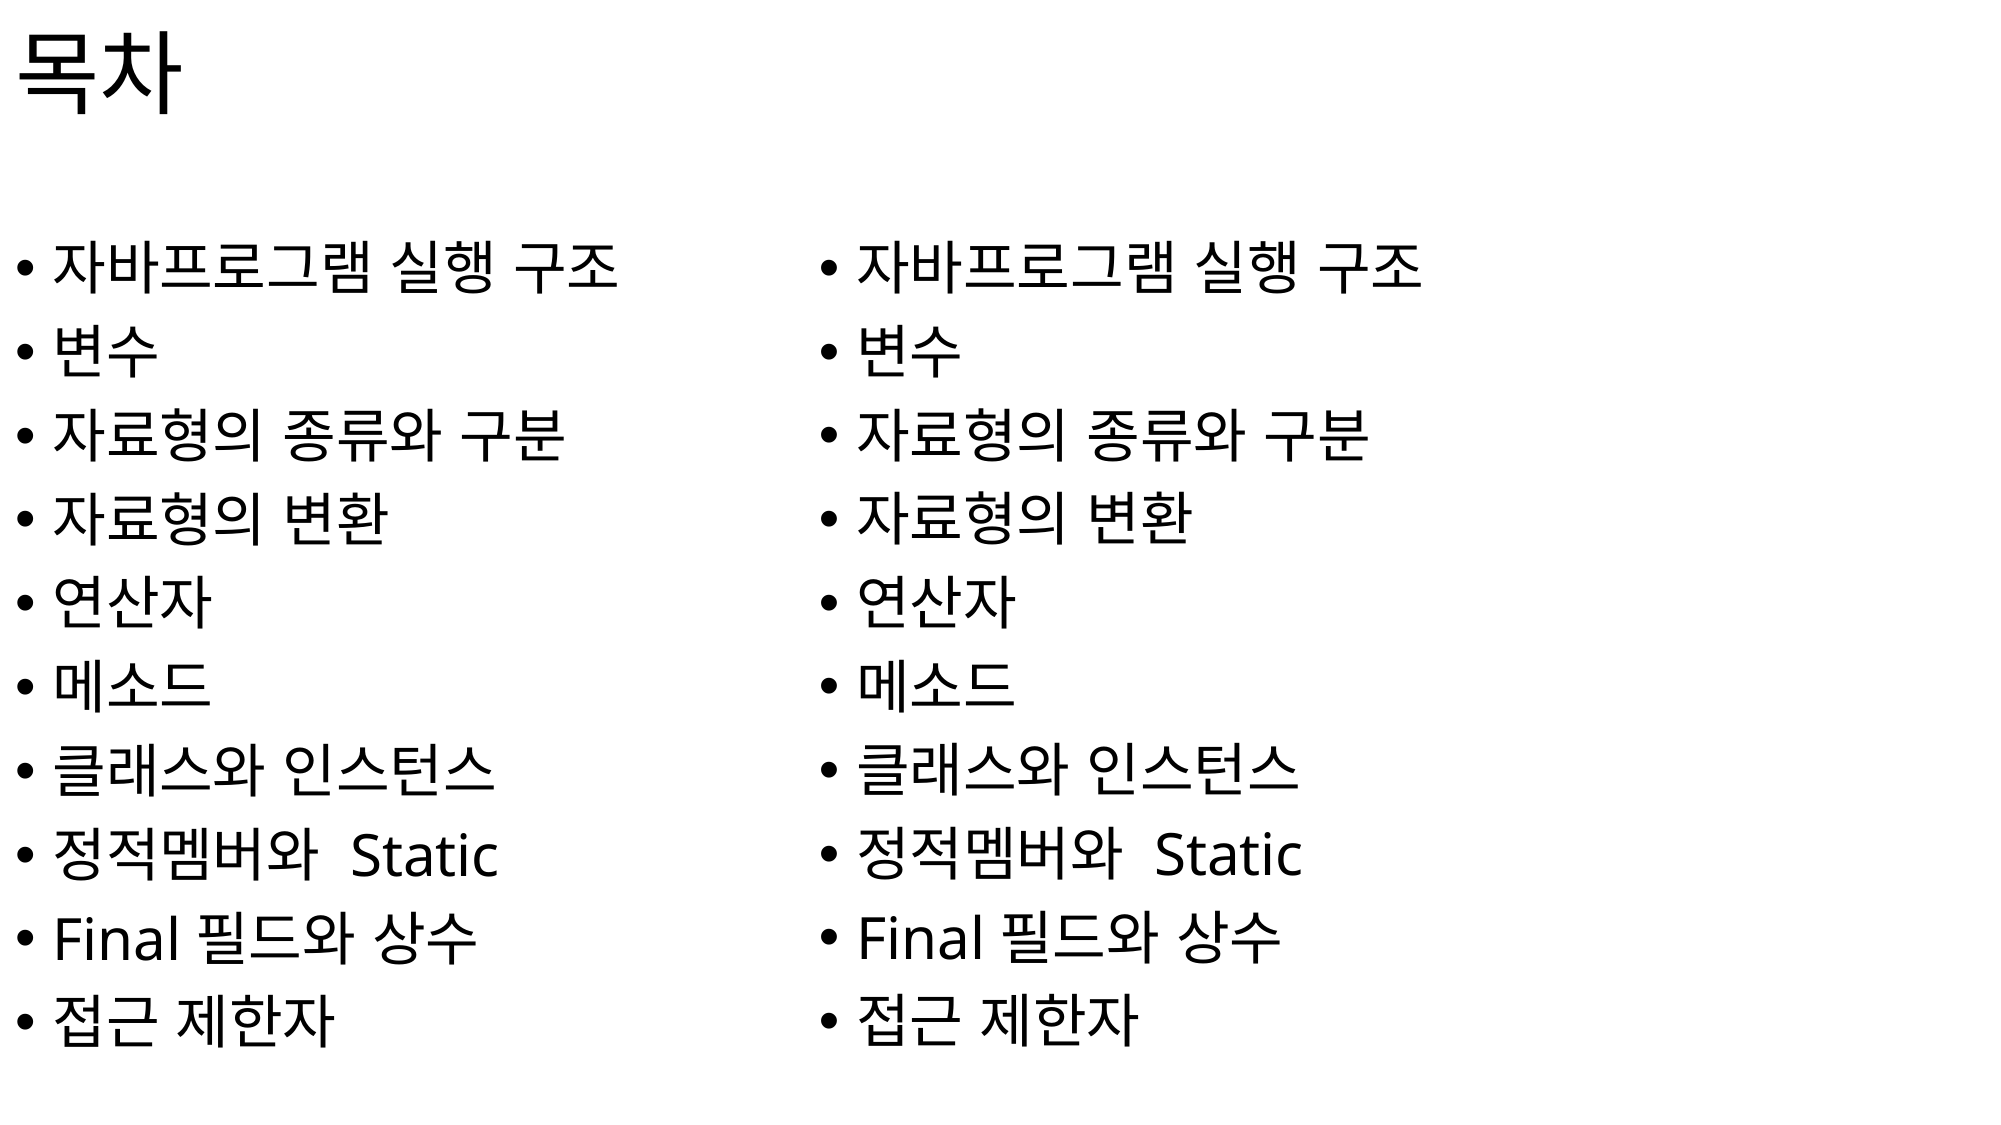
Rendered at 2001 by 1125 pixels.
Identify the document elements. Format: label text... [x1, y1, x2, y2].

text_box 자바프로그램 실행 구조 변수 자료형의 종류와 구분 자료형의 변환 연산자 메소드 클래스와 인스턴스 정적멤버와 Static Final필드와 상수 접근 제한자 [804, 231, 1546, 1125]
list 자바프로그램 실행 구조 변수 자료형의 종류와 구분 자료형의 변환 연산자 메소드 클래스와 인스턴스 정적멤버와 Static Final필드와 상수 접근 제한자 [0, 231, 742, 1125]
title 목차 [0, 0, 2000, 157]
